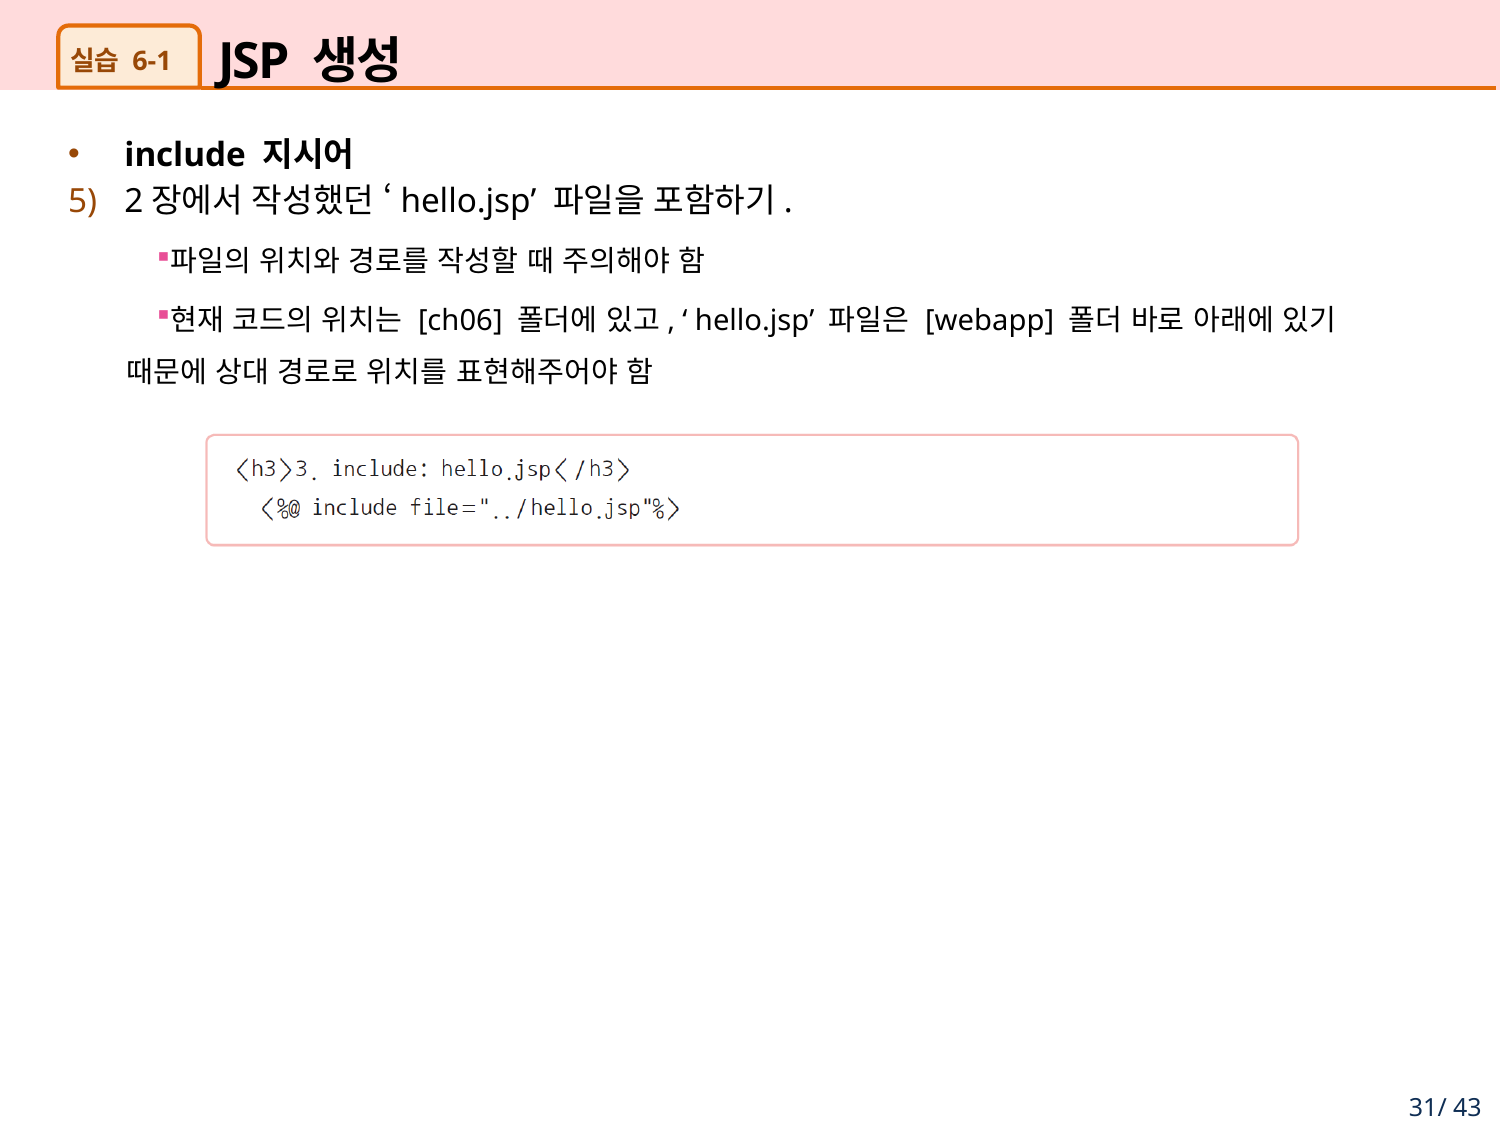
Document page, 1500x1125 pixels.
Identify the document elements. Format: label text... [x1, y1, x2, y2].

title JSP 생성 [203, 19, 1365, 97]
list include 지시어 2장에서 작성했던 ‘hello.jsp’ 파일을 포함하기. 파일의 위치와 경로를 작성할 때 주의해야 함 현재 코드의 위치는 [ch06] 폴더에 있고, ‘ hello.jsp’ 파일은 [webapp] 폴더 바로 아래에 있기 때문에 상대 경로로 위치를 표현해주어야 함 [53, 125, 1425, 1005]
picture [193, 420, 1307, 555]
text_box 실습 6-1 [55, 35, 206, 83]
